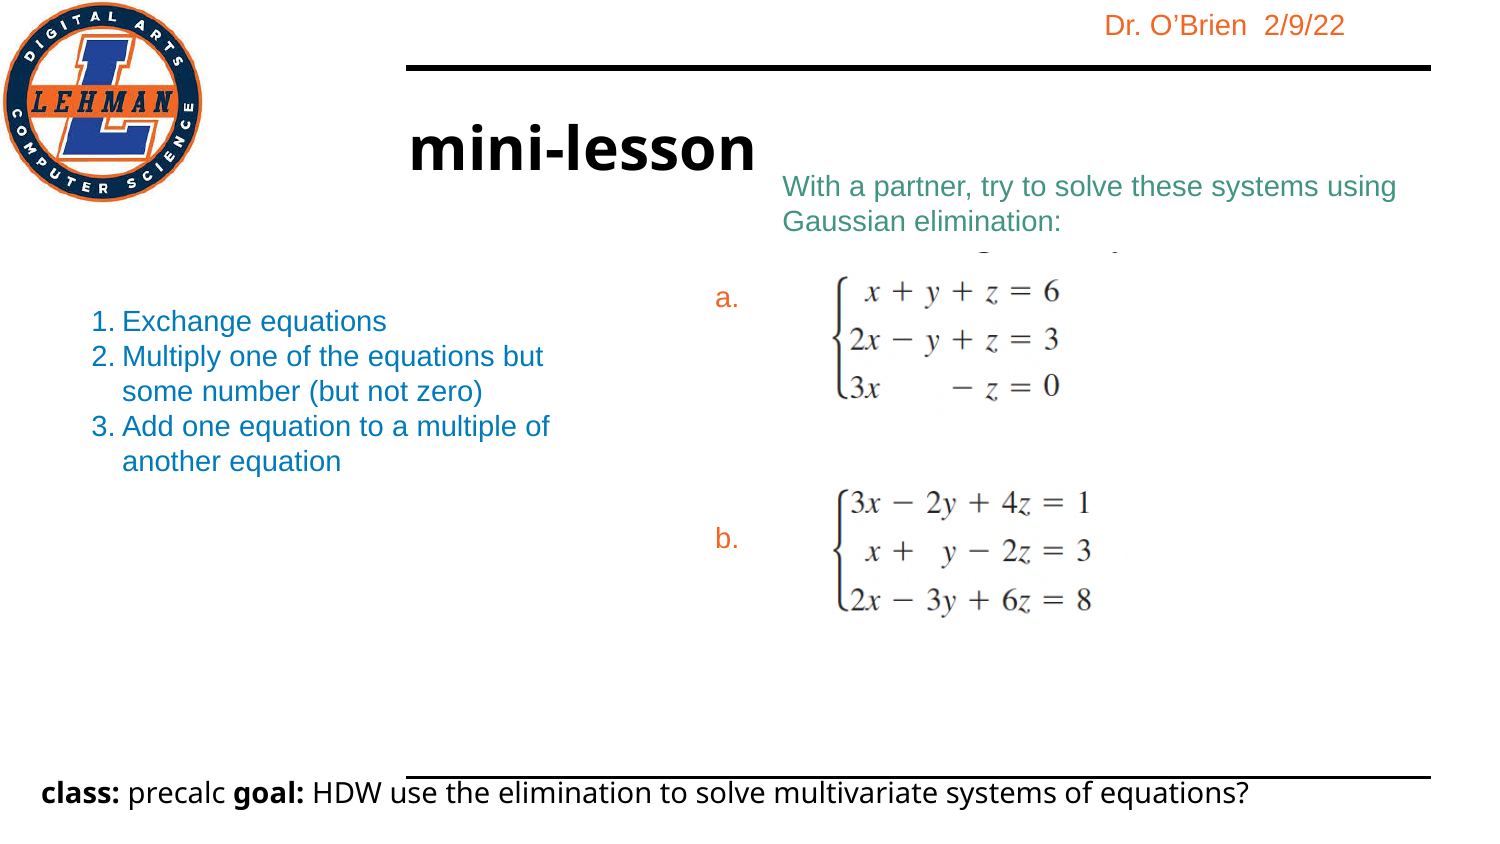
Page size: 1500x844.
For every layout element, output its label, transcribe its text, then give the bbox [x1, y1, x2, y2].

picture [826, 488, 1141, 625]
text_box Exchange equations Multiply one of the equations but some number (but not zero) Add one equation to a multiple of another equation [91, 302, 557, 477]
picture [0, 0, 204, 204]
text_box With a partner, try to solve these systems using Gaussian elimination: [782, 167, 1414, 238]
text_box a. [715, 278, 740, 314]
title mini-lesson [393, 93, 1432, 200]
picture [825, 252, 1142, 416]
text_box b. [715, 519, 740, 555]
